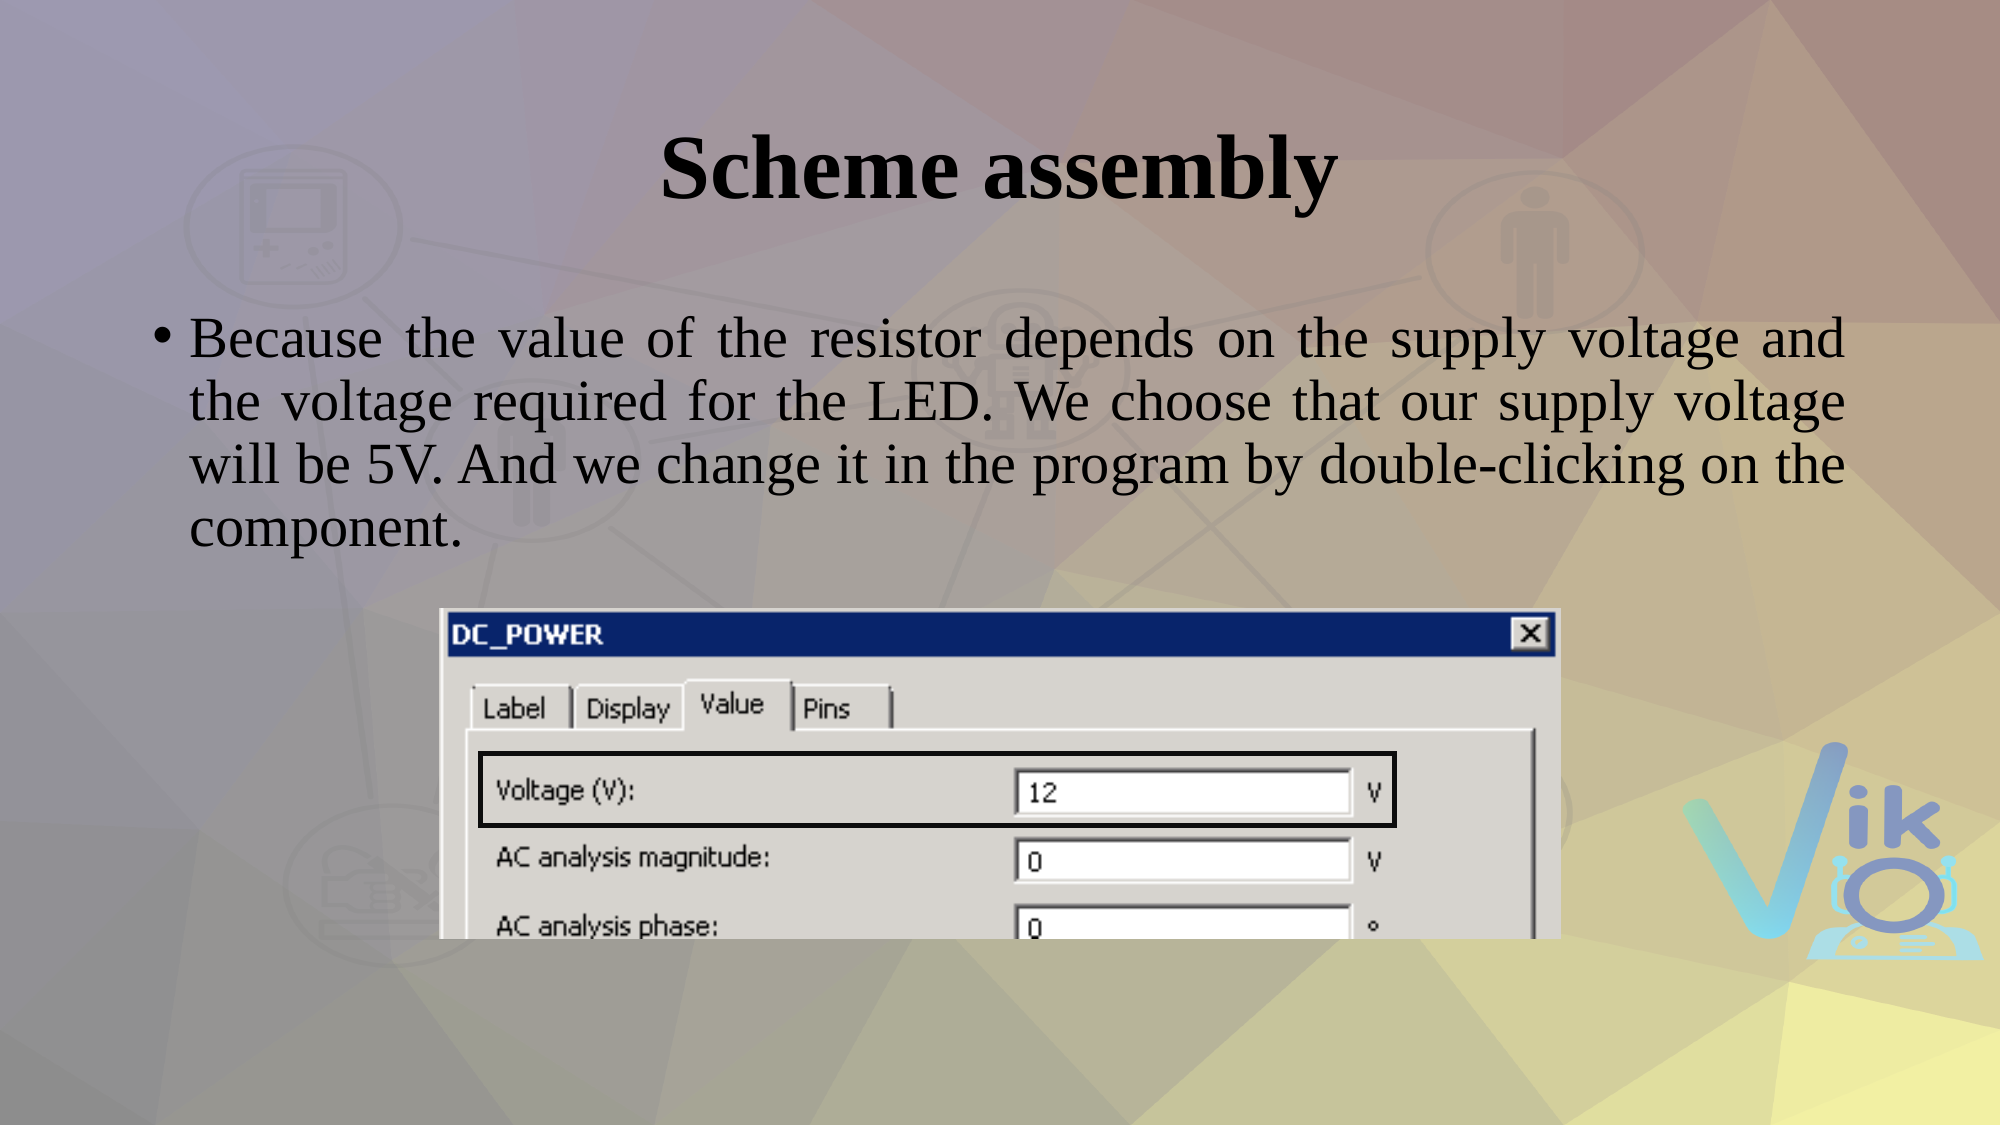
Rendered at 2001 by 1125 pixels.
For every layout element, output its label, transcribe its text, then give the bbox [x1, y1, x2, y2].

picture [438, 608, 1561, 939]
title Scheme assembly [137, 59, 1863, 278]
list Because the value of the resistor depends on the supply voltage and the voltage required for the LED. We choose that our supply voltage will be 5V. And we change it in the program by double-clicking on the component. [137, 299, 1863, 1014]
